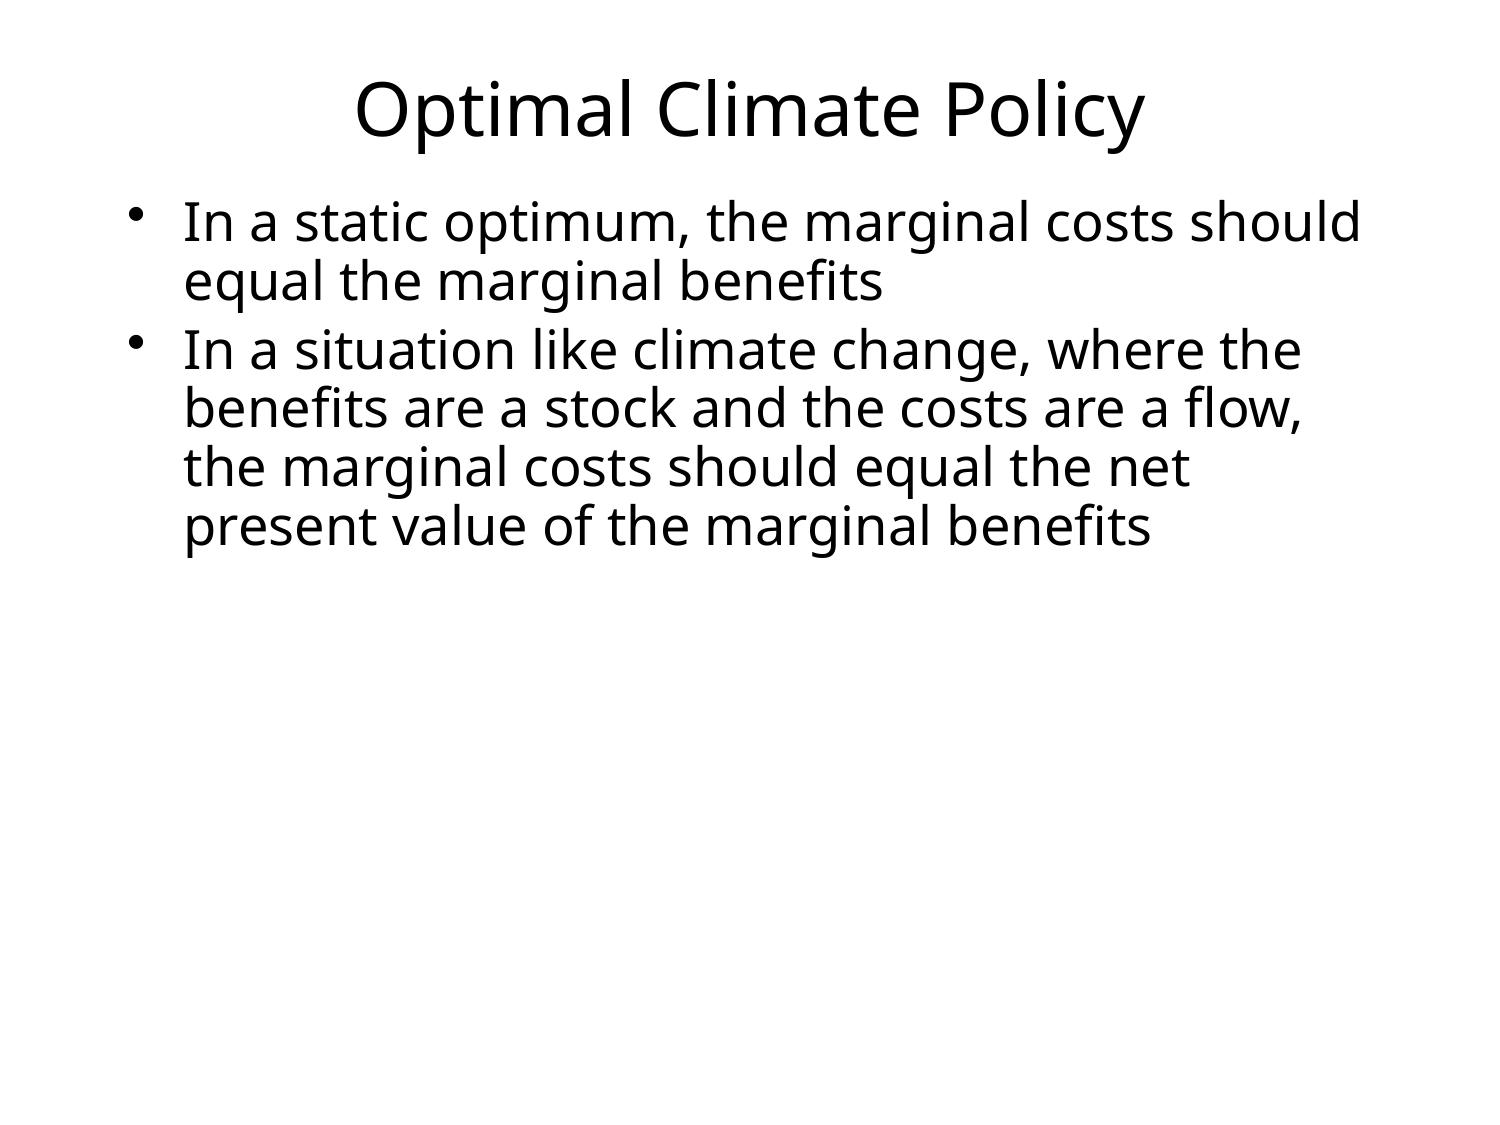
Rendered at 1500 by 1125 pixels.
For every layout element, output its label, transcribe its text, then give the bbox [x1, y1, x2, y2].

title Optimal Climate Policy [112, 12, 1388, 187]
list In a static optimum, the marginal costs should equal the marginal benefits In a situation like climate change, where the benefits are a stock and the costs are a flow, the marginal costs should equal the net present value of the marginal benefits [112, 187, 1388, 938]
